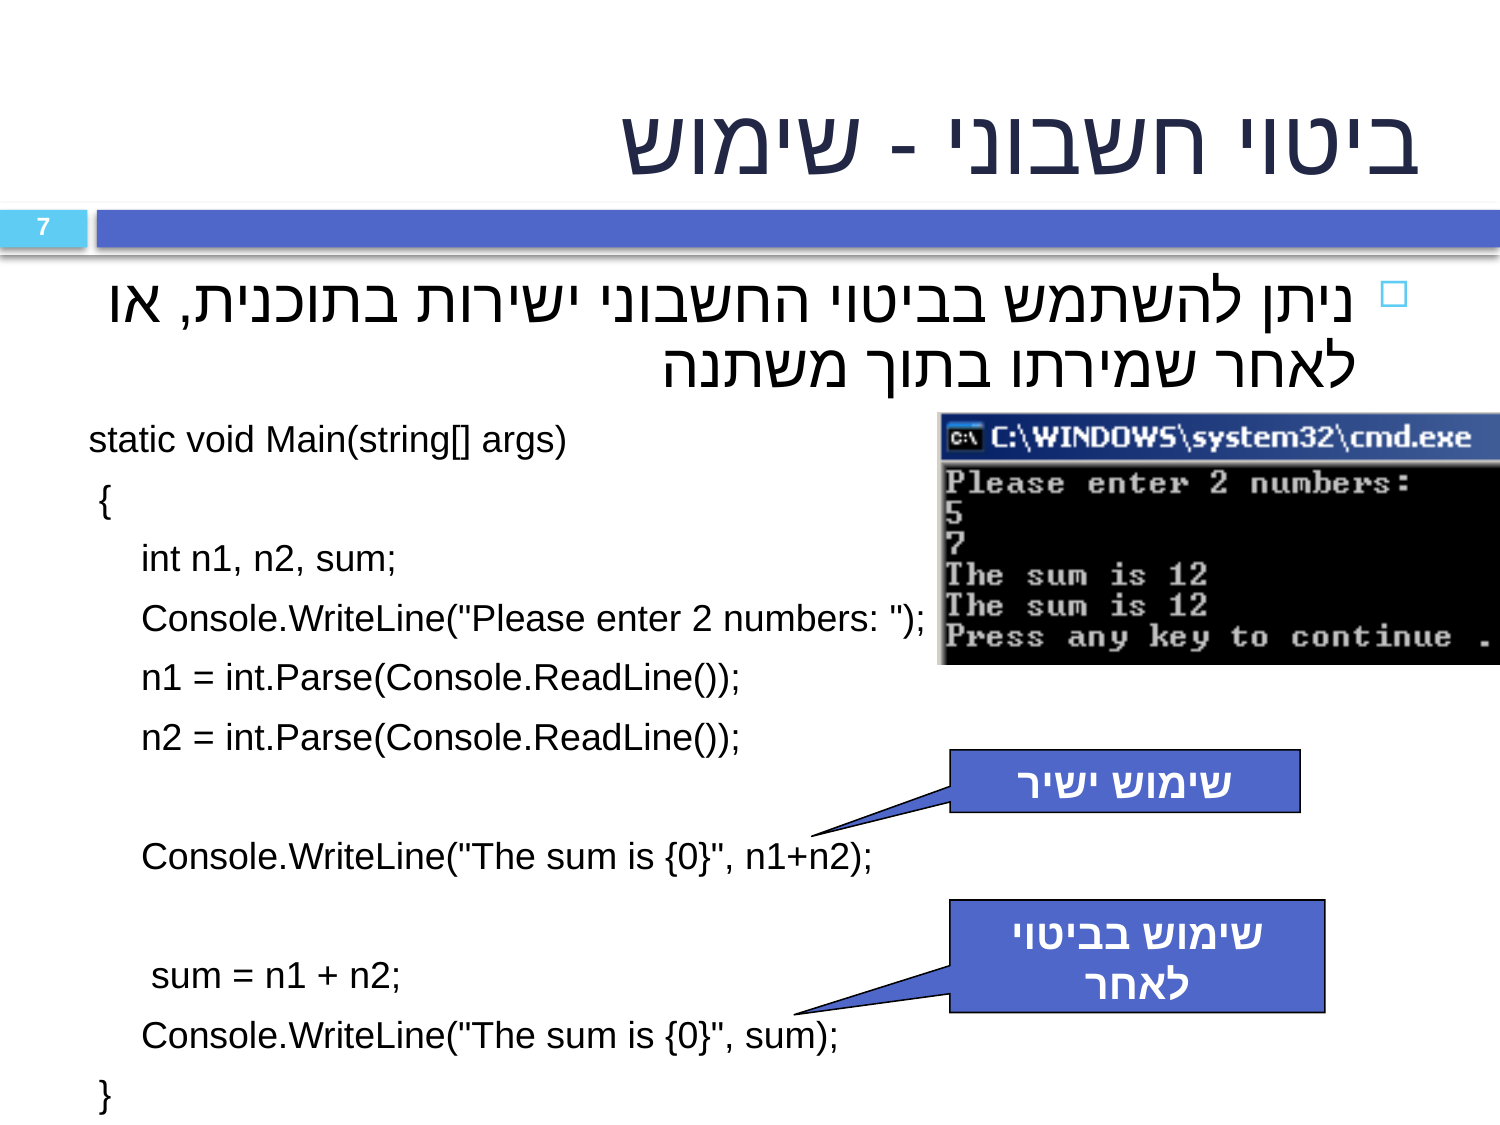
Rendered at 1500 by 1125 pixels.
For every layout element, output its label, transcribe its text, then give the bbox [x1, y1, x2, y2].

text_box שימוש ישיר בביטוי [811, 749, 1301, 837]
title ביטוי חשבוני - שימוש [99, 37, 1438, 200]
list ניתן להשתמש בביטוי החשבוני ישירות בתוכנית, או לאחר שמירתו בתוך משתנה static void Main(string[] args) { int n1, n2, sum; Console.WriteLine("Please enter 2 numbers: "); n1 = int.Parse(Console.ReadLine()); n2 = int.Parse(Console.ReadLine()); Console.WriteLine("The sum is {0}", n1+n2); sum = n1 + n2; Console.WriteLine("The sum is {0}", sum); } [0, 262, 1425, 1100]
text_box שימוש בביטוי לאחר שמירתו במשתנה [793, 900, 1325, 1015]
slide_number 7 [0, 208, 88, 249]
picture [937, 412, 1500, 665]
